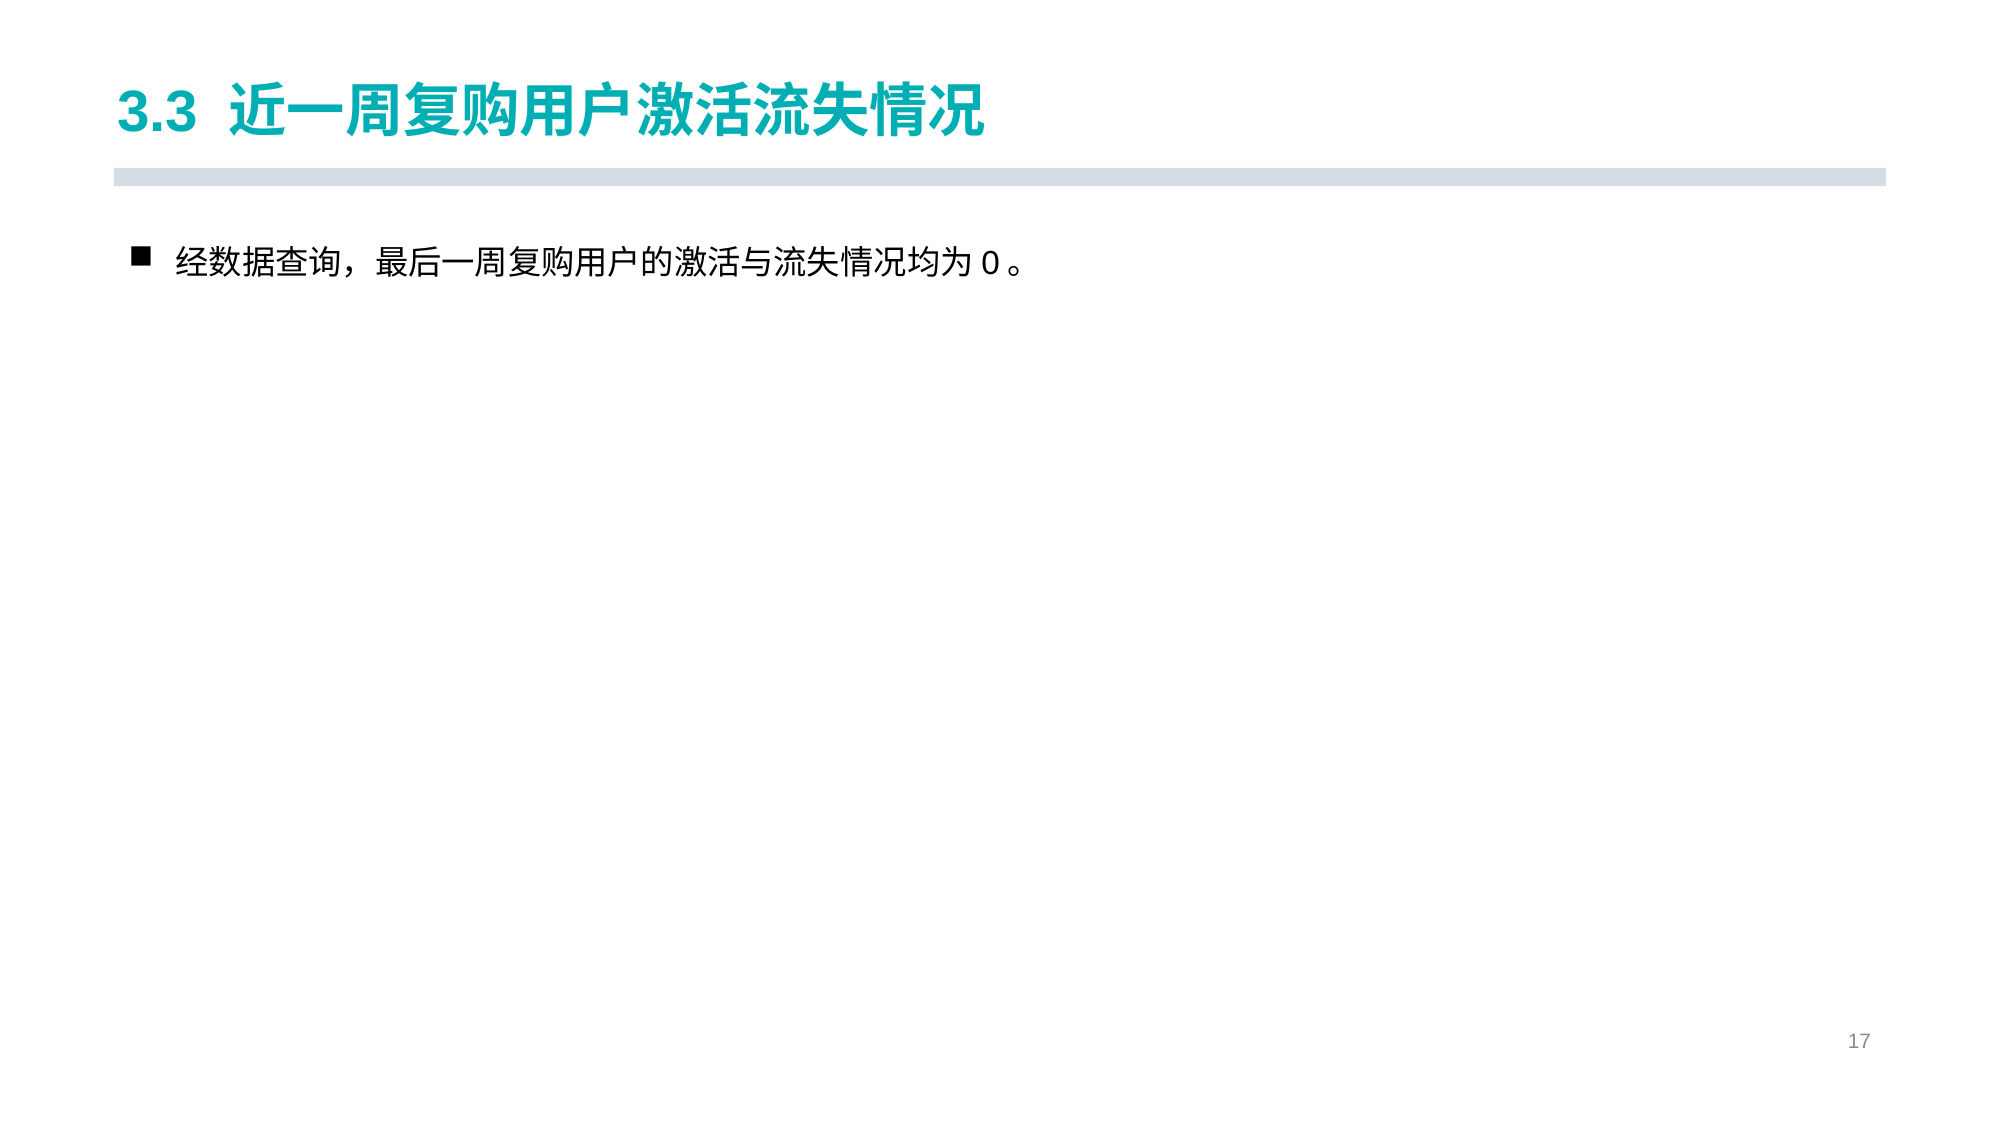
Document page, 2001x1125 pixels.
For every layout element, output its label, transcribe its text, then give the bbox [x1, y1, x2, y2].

slide_number 17 [1412, 1022, 1886, 1057]
text_box 经数据查询，最后一周复购用户的激活与流失情况均为0。 [113, 213, 1899, 289]
title 3.3 近一周复购用户激活流失情况 [102, 0, 1874, 152]
